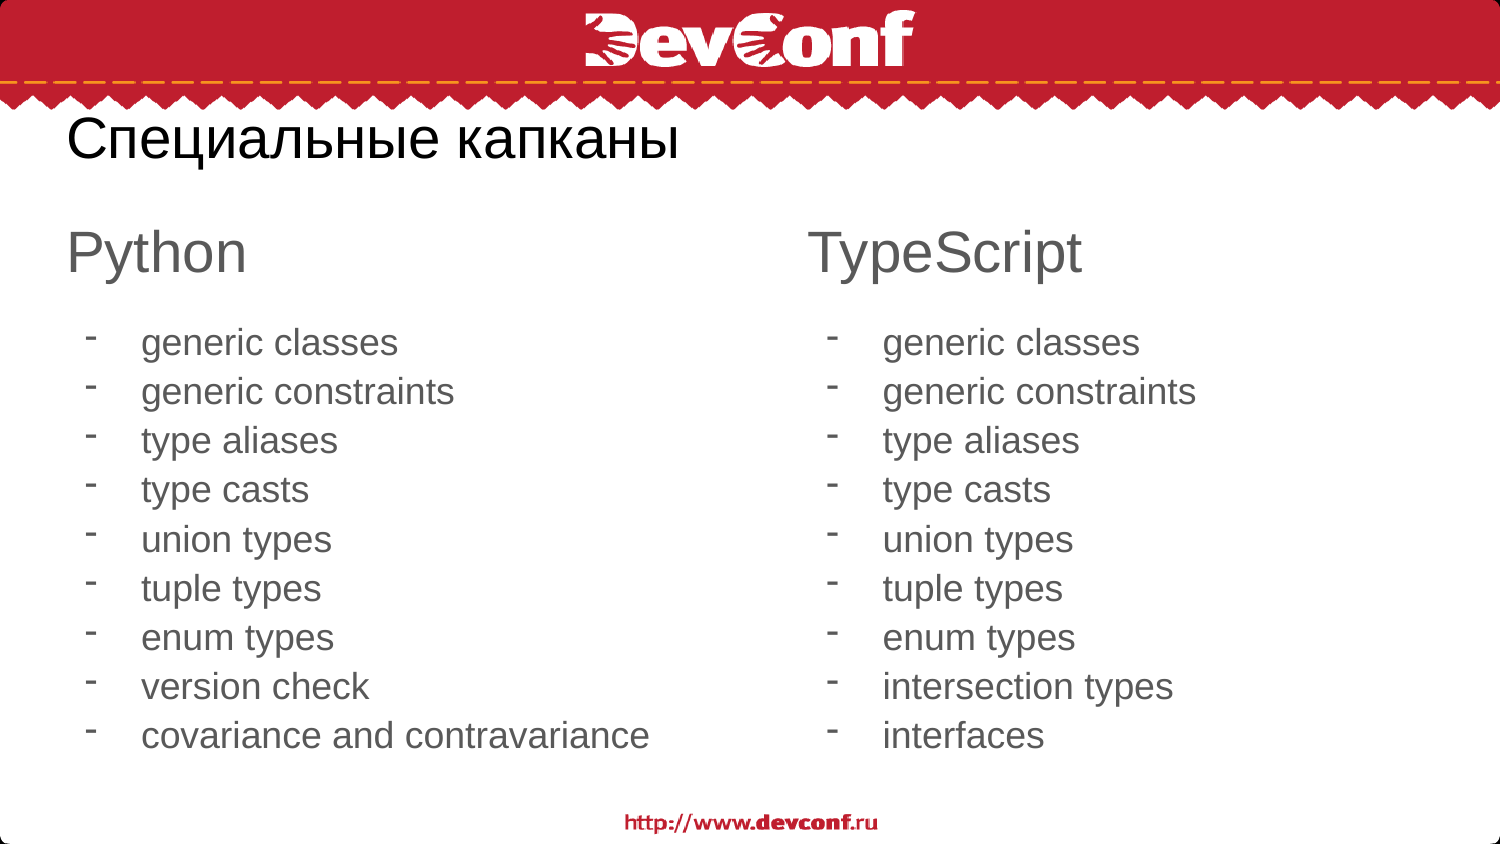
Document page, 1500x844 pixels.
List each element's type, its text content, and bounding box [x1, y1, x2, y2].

list TypeScript generic classes generic constraints type aliases type casts union types tuple types enum types intersection types interfaces [792, 189, 1449, 750]
list Python generic classes generic constraints type aliases type casts union types tuple types enum types version check covariance and contravariance [51, 189, 780, 750]
title Специальные капканы [51, 85, 1449, 180]
picture [0, 0, 1500, 844]
